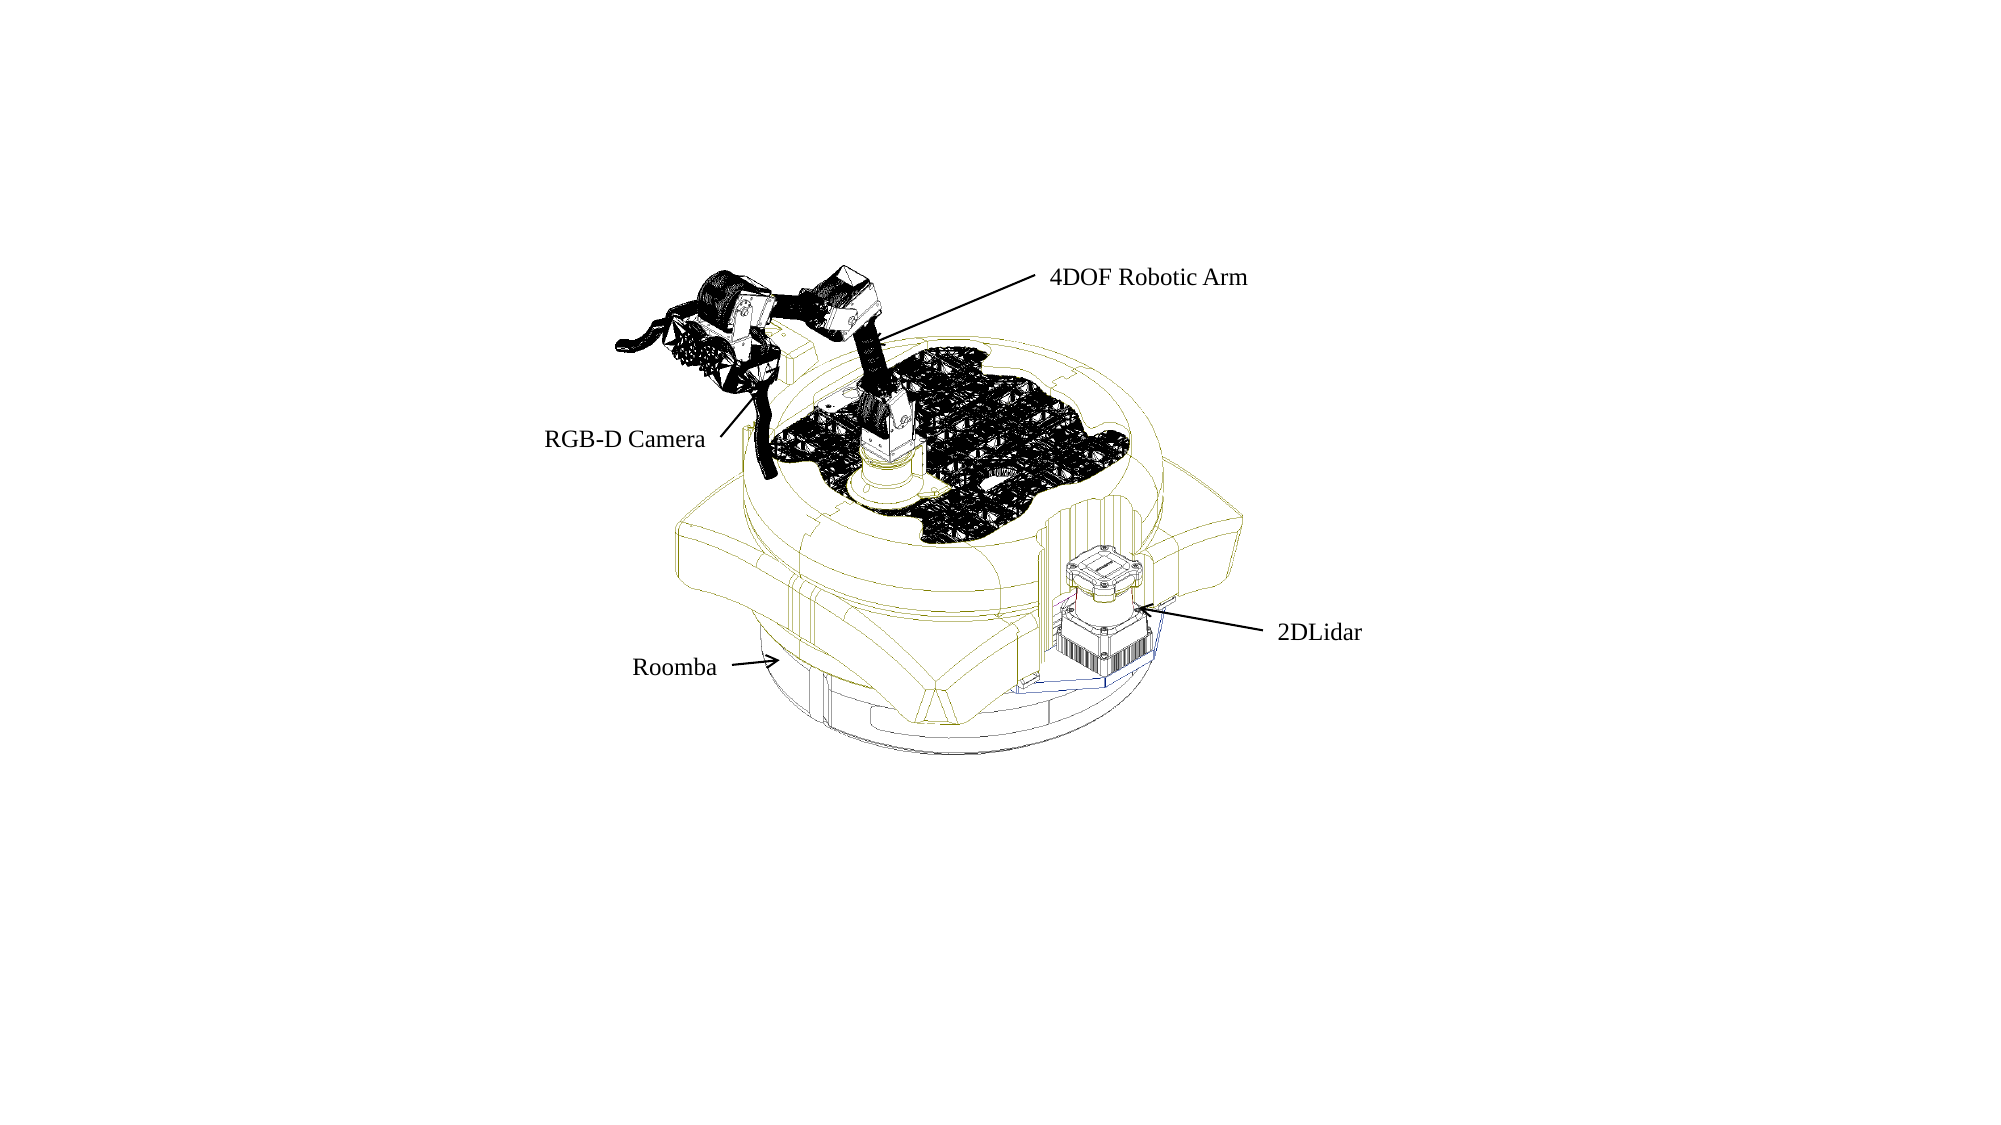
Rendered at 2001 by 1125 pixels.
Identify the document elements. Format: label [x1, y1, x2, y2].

text_box [527, 252, 1378, 766]
